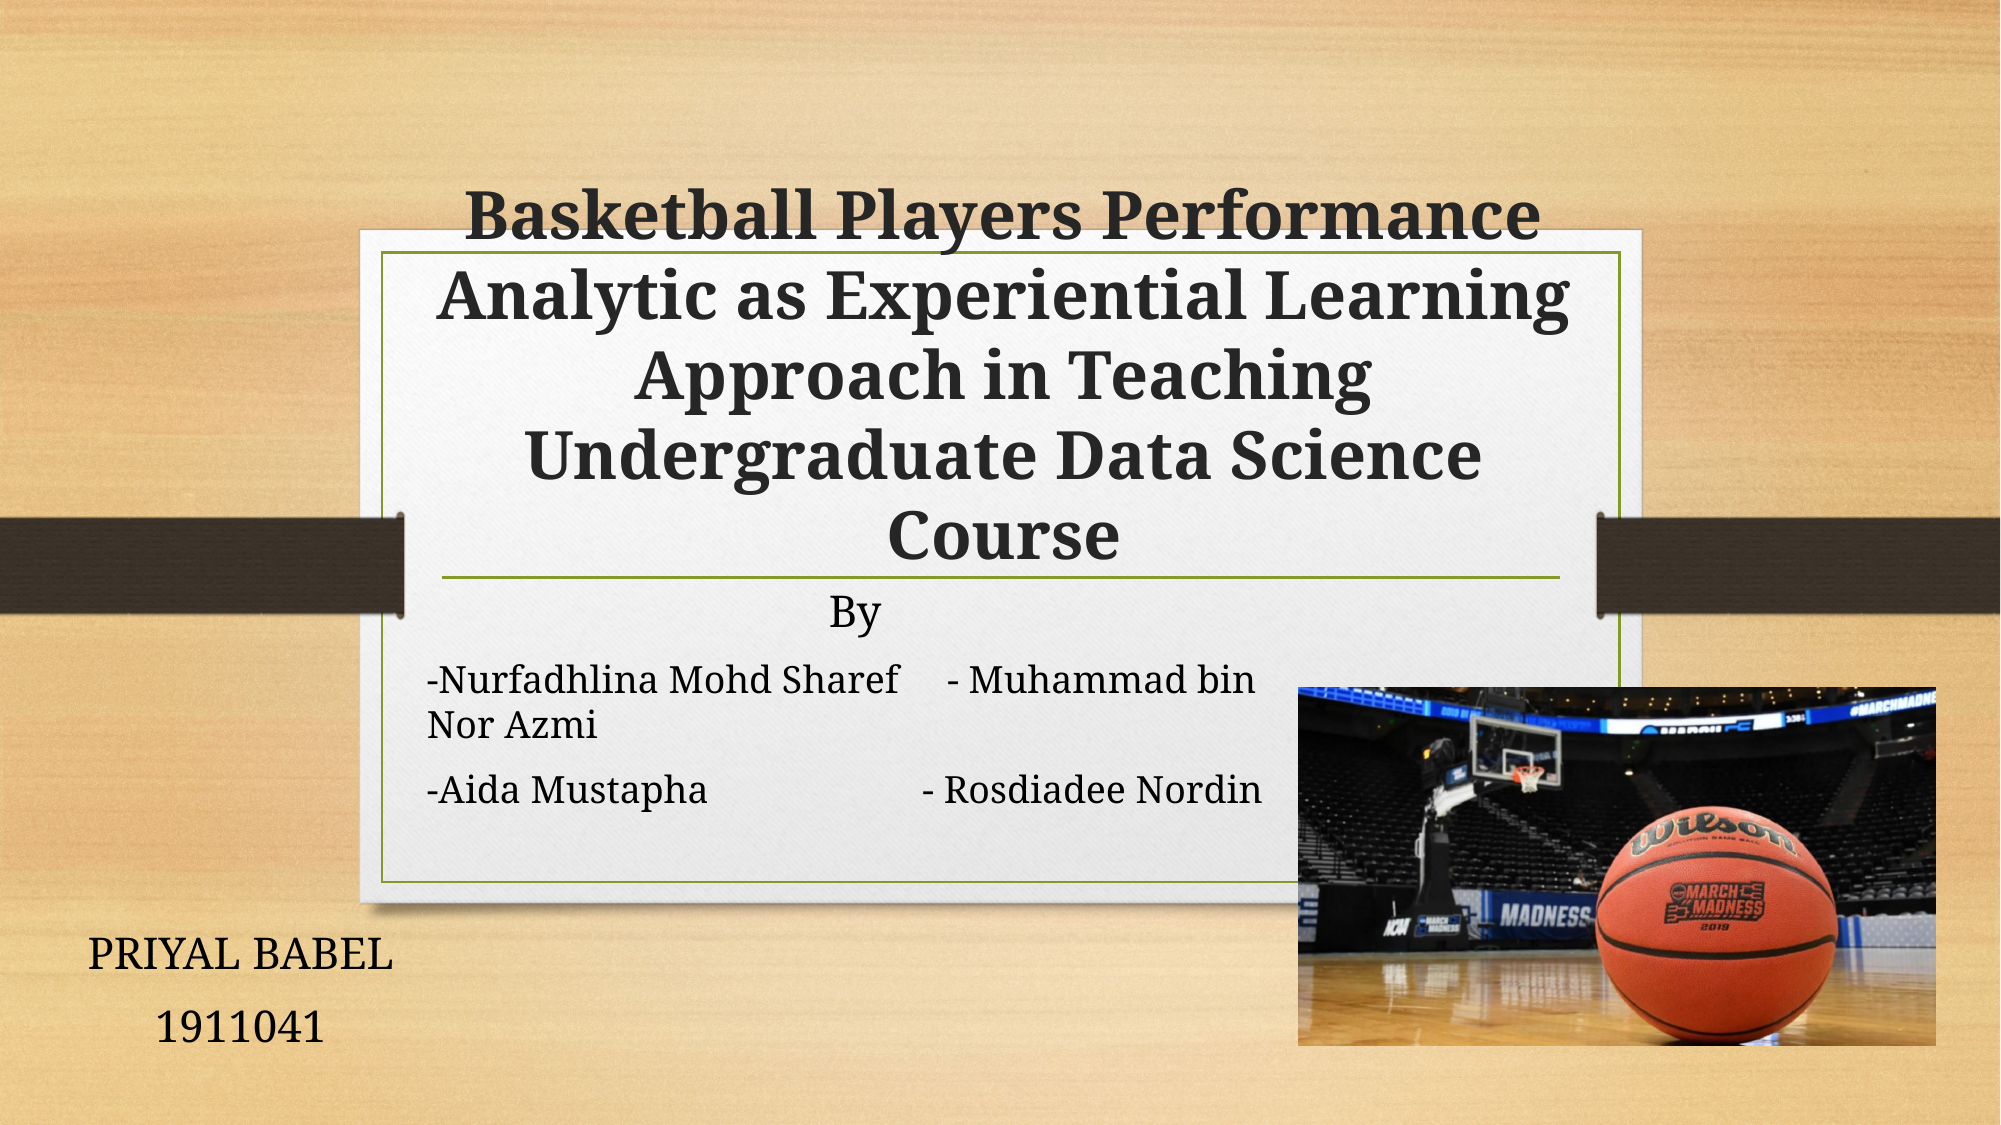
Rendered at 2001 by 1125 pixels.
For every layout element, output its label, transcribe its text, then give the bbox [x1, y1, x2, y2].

picture [0, 0, 2001, 1125]
text_box By -Nurfadhlina Mohd Sharef - Muhammad bin Nor Azmi -Aida Mustapha - Rosdiadee Nordin [411, 576, 1299, 865]
subtitle PRIYAL BABEL 1911041 [0, 917, 482, 1076]
title Basketball Players Performance Analytic as Experiential Learning Approach in Teaching Undergraduate Data Science Course [384, 256, 1624, 581]
